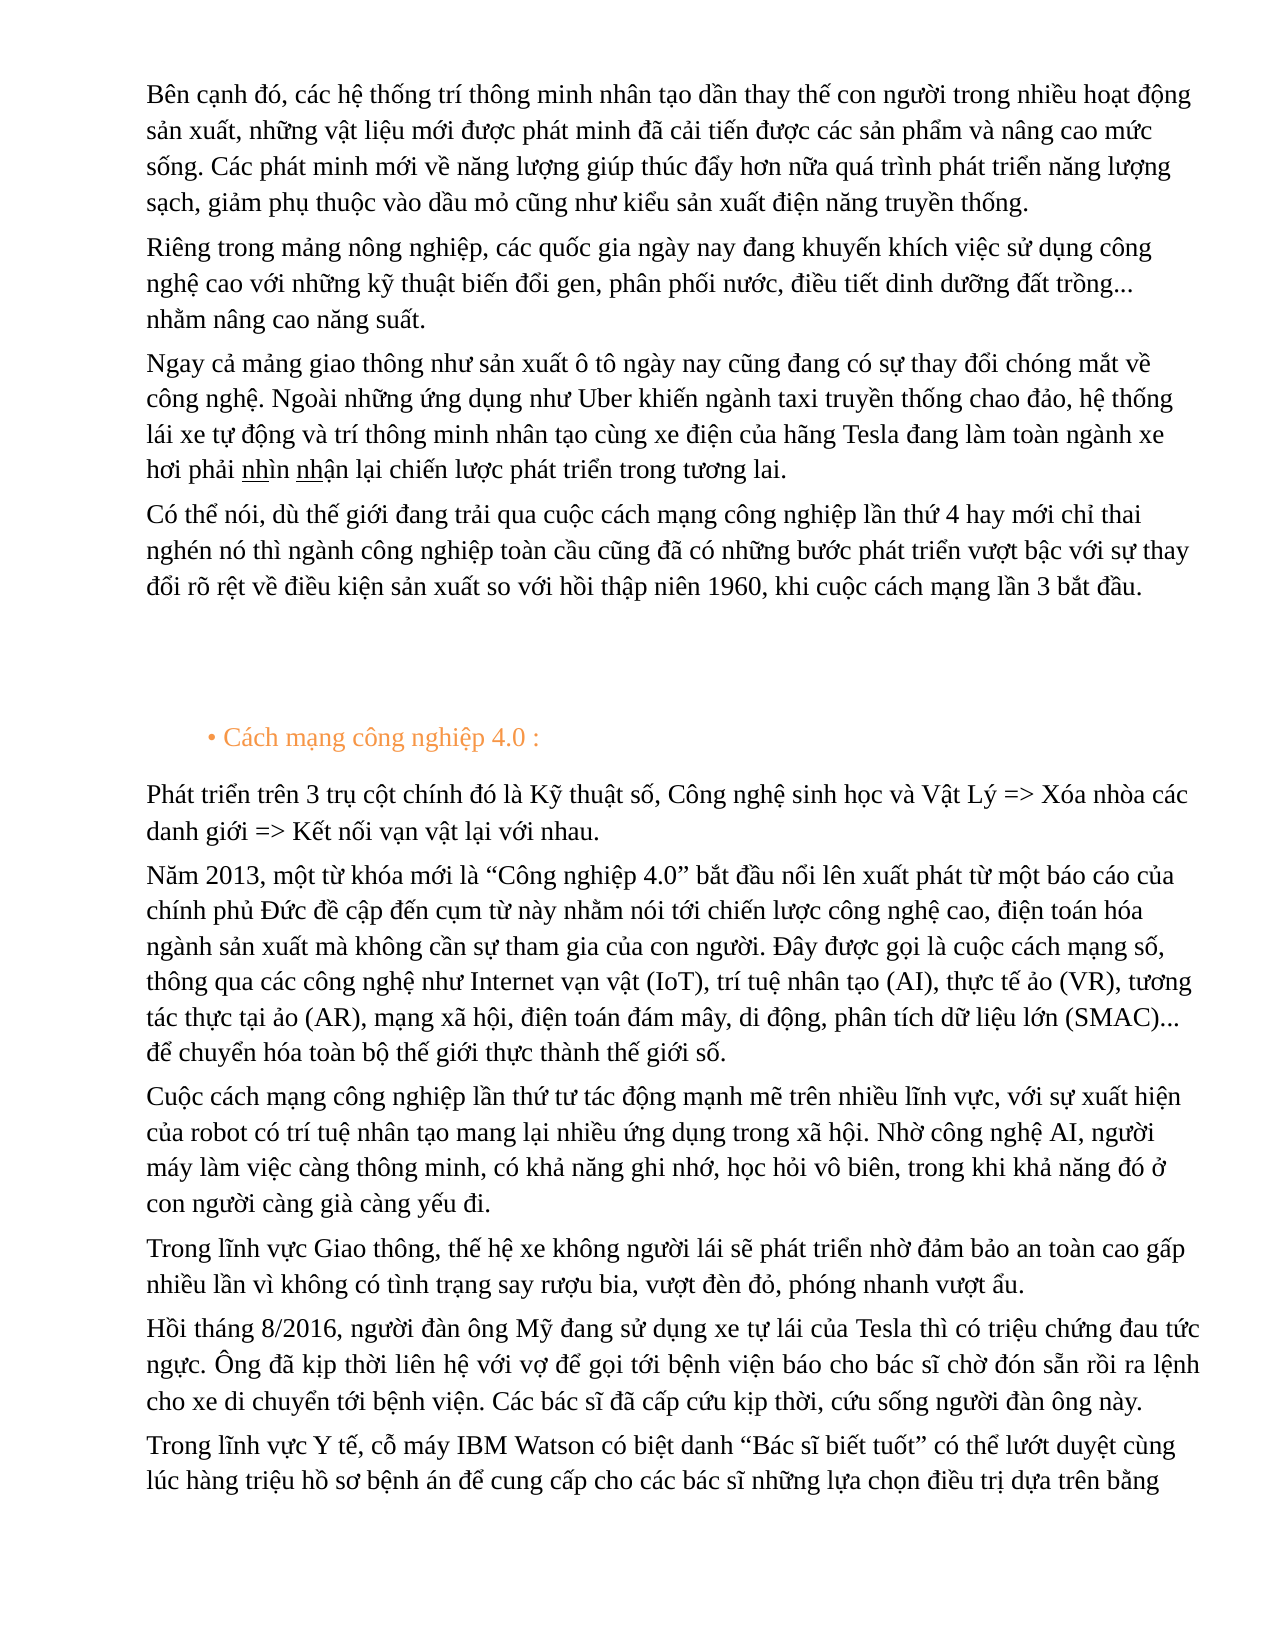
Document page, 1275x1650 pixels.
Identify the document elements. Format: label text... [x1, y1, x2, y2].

text_box Bên cạnh đó, các hệ thống trí thông minh nhân tạo dần thay thế con người trong nhiều hoạt động sản xuất, những vật liệu mới được phát minh đã cải tiến được các sản phẩm và nâng cao mức sống. Các phát minh mới về năng lượng giúp thúc đẩy hơn nữa quá trình phát triển năng lượng sạch, giảm phụ thuộc vào dầu mỏ cũng như kiểu sản xuất điện năng truyền thống. Riêng trong mảng nông nghiệp, các quốc gia ngày nay đang khuyến khích việc sử dụng công nghệ cao với những kỹ thuật biến đổi gen, phân phối nước, điều tiết dinh dưỡng đất trồng... nhằm nâng cao năng suất. Ngay cả mảng giao thông như sản xuất ô tô ngày nay cũng đang có sự thay đổi chóng mắt về công nghệ. Ngoài những ứng dụng như Uber khiến ngành taxi truyền thống chao đảo, hệ thống lái xe tự động và trí thông minh nhân tạo cùng xe điện của hãng Tesla đang làm toàn ngành xe hơi phải nhìn nhận lại chiến lược phát triển trong tương lai. Có thể nói, dù thế giới đang trải qua cuộc cách mạng công nghiệp lần thứ 4 hay mới chỉ thai nghén nó thì ngành công nghiệp toàn cầu cũng đã có những bước phát triển vượt bậc với sự thay đổi rõ rệt về điều kiện sản xuất so với hồi thập niên 1960, khi cuộc cách mạng lần 3 bắt đầu. [146, 72, 1200, 637]
text_box • Cách mạng công nghiệp 4.0 : Phát triển trên 3 trụ cột chính đó là Kỹ thuật số, Công nghệ sinh học và Vật Lý => Xóa nhòa các danh giới => Kết nối vạn vật lại với nhau. Năm 2013, một từ khóa mới là “Công nghiệp 4.0” bắt đầu nổi lên xuất phát từ một báo cáo của chính phủ Đức đề cập đến cụm từ này nhằm nói tới chiến lược công nghệ cao, điện toán hóa ngành sản xuất mà không cần sự tham gia của con người. Đây được gọi là cuộc cách mạng số, thông qua các công nghệ như Internet vạn vật (IoT), trí tuệ nhân tạo (AI), thực tế ảo (VR), tương tác thực tại ảo (AR), mạng xã hội, điện toán đám mây, di động, phân tích dữ liệu lớn (SMAC)... để chuyển hóa toàn bộ thế giới thực thành thế giới số. Cuộc cách mạng công nghiệp lần thứ tư tác động mạnh mẽ trên nhiều lĩnh vực, với sự xuất hiện của robot có trí tuệ nhân tạo mang lại nhiều ứng dụng trong xã hội. Nhờ công nghệ AI, người máy làm việc càng thông minh, có khả năng ghi nhớ, học hỏi vô biên, trong khi khả năng đó ở con người càng già càng yếu đi. Trong lĩnh vực Giao thông, thế hệ xe không người lái sẽ phát triển nhờ đảm bảo an toàn cao gấp nhiều lần vì không có tình trạng say rượu bia, vượt đèn đỏ, phóng nhanh vượt ẩu. Hồi tháng 8/2016, người đàn ông Mỹ đang sử dụng xe tự lái của Tesla thì có triệu chứng đau tức ngực. Ông đã kịp thời liên hệ với vợ để gọi tới bệnh viện báo cho bác sĩ chờ đón sẵn rồi ra lệnh cho xe di chuyển tới bệnh viện. Các bác sĩ đã cấp cứu kịp thời, cứu sống người đàn ông này. Trong lĩnh vực Y tế, cỗ máy IBM Watson có biệt danh “Bác sĩ biết tuốt” có thể lướt duyệt cùng lúc hàng triệu hồ sơ bệnh án để cung cấp cho các bác sĩ những lựa chọn điều trị dựa trên bằng [146, 718, 1200, 1558]
